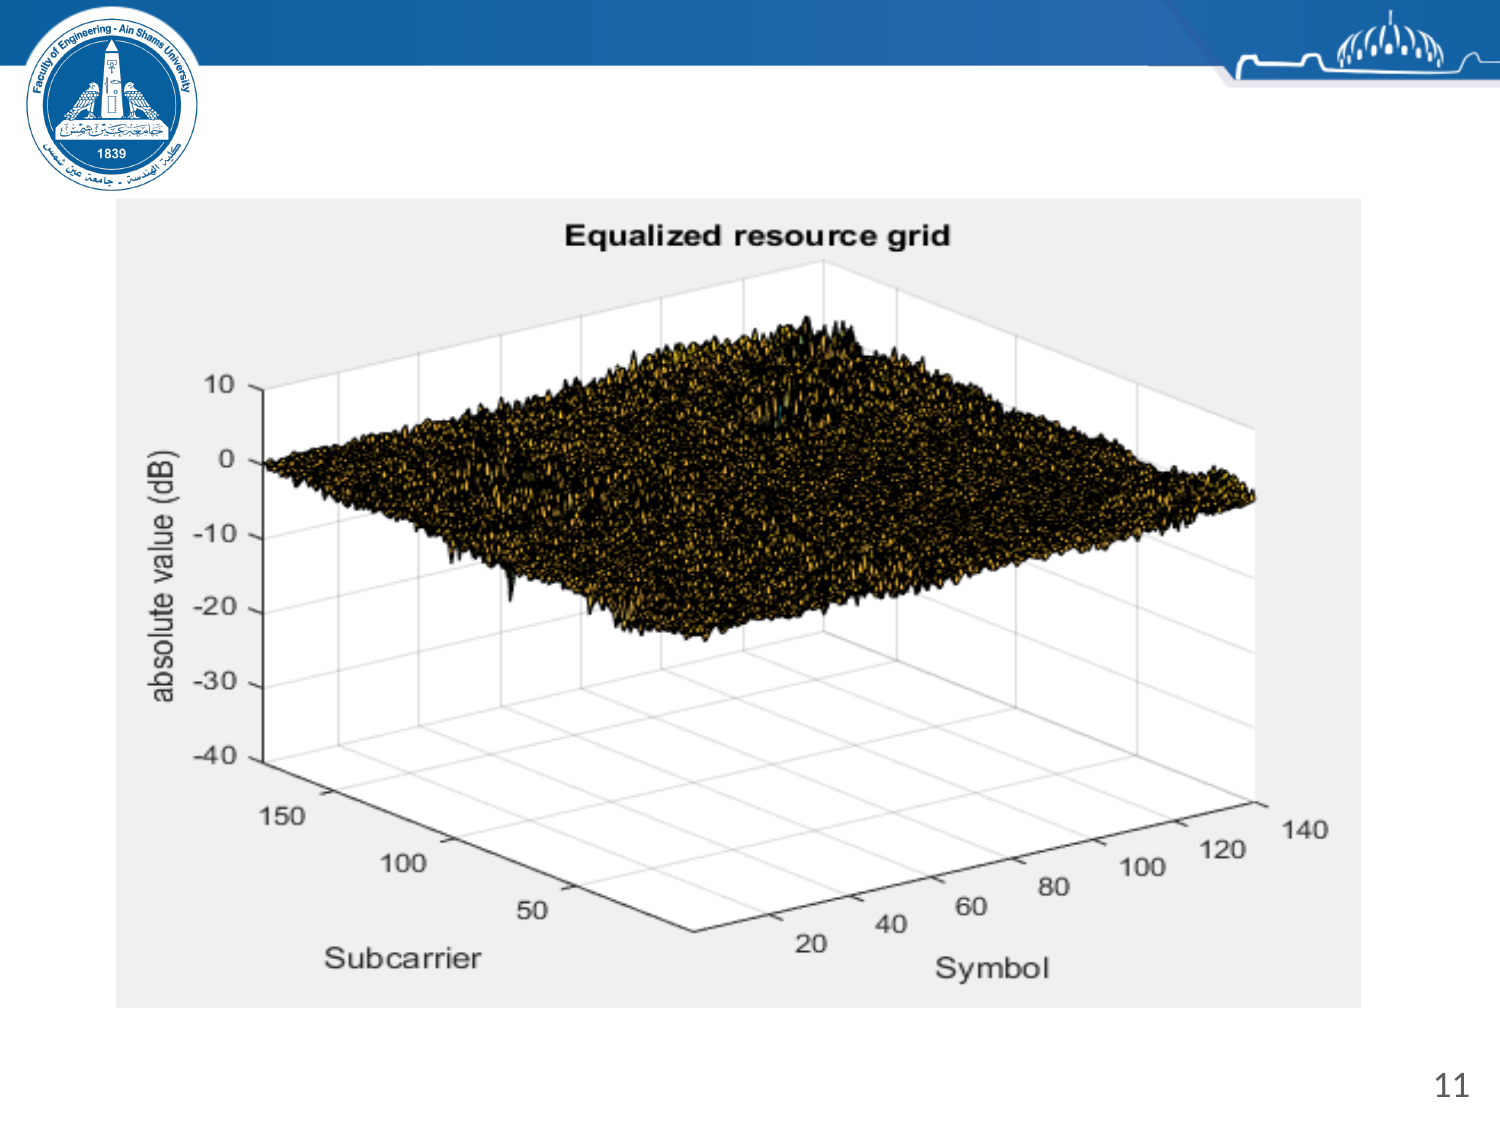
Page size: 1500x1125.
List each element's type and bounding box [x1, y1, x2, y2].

picture [0, 0, 1500, 1125]
list [116, 197, 1362, 1008]
